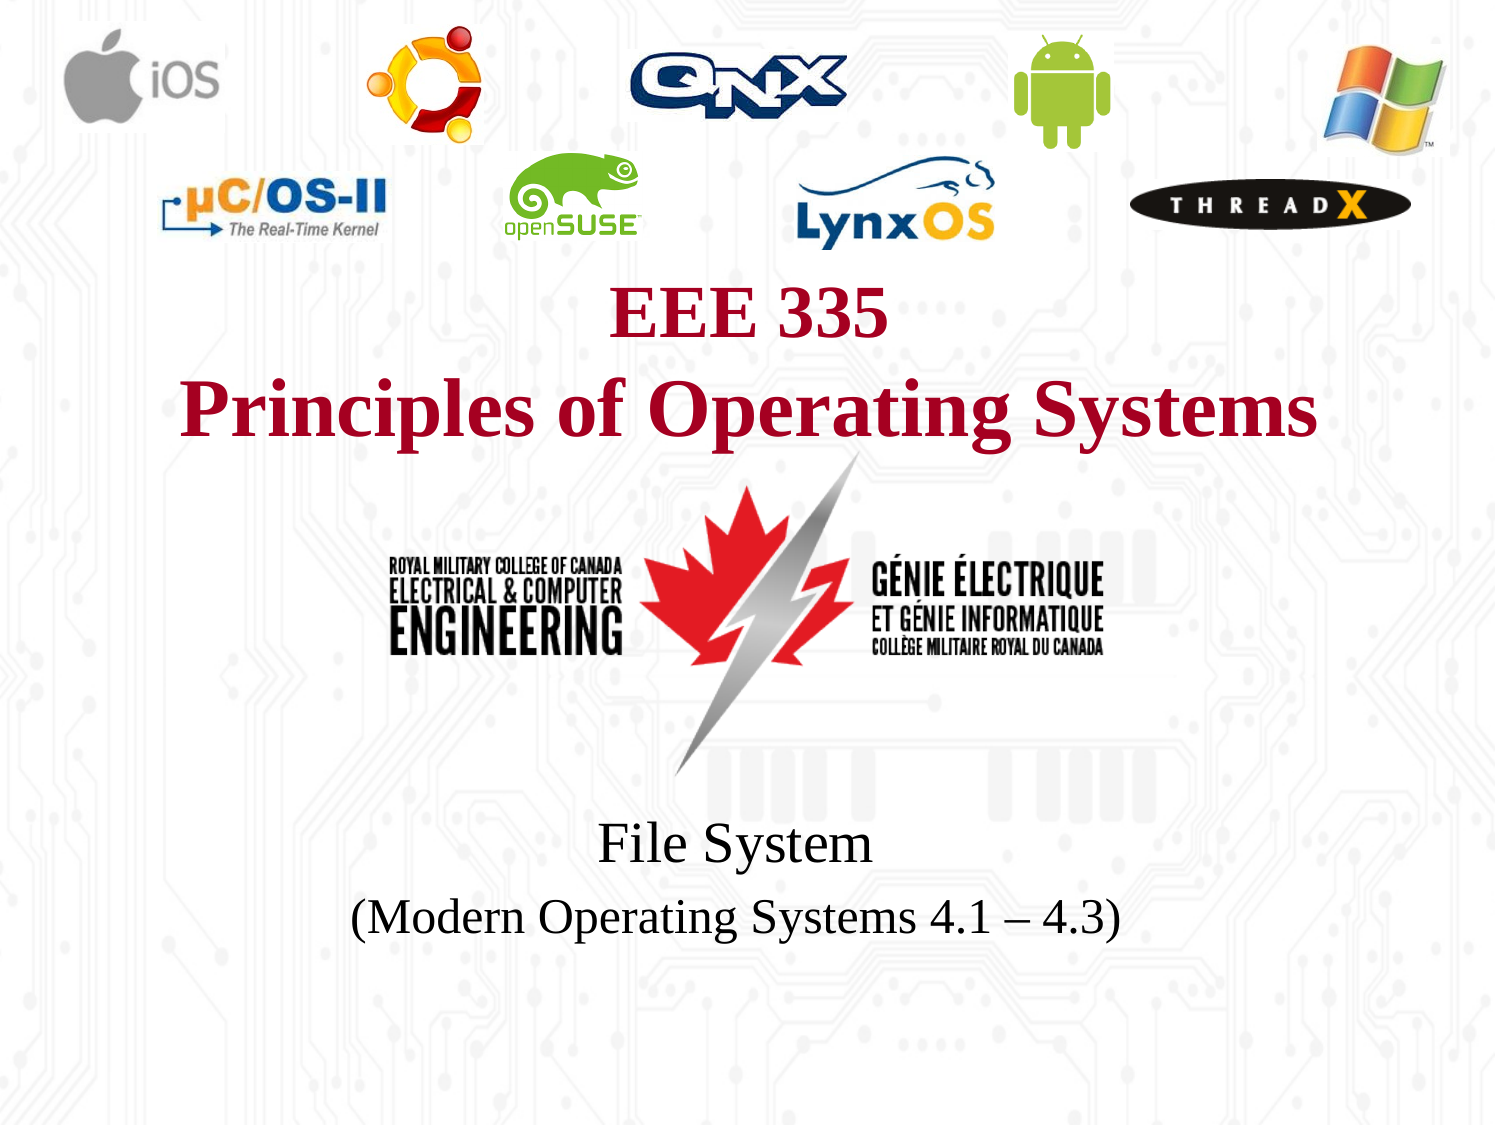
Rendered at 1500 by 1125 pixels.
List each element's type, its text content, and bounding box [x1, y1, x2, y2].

title EEE 335 Principles of Operating Systems [17, 237, 1483, 479]
picture [0, 0, 1495, 1125]
subtitle File System (Modern Operating Systems 4.1 – 4.3) [211, 796, 1262, 1084]
